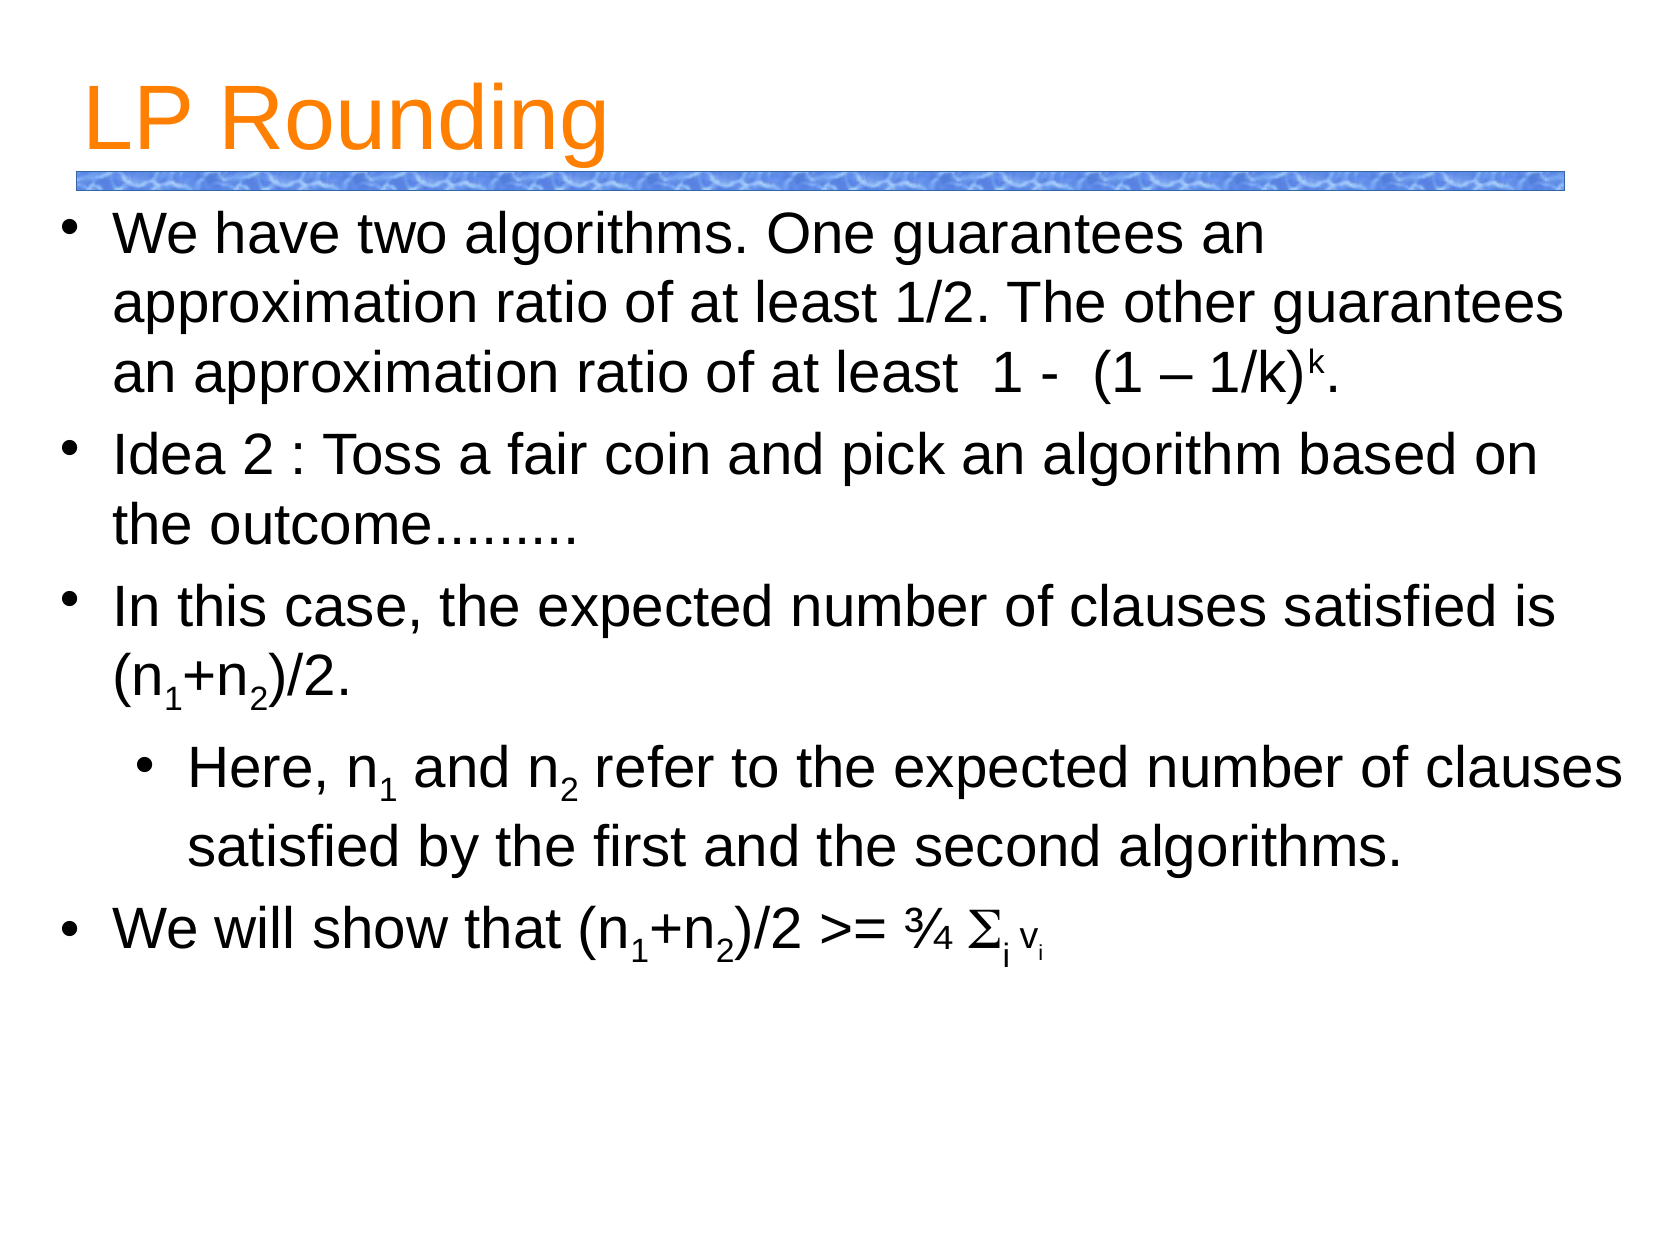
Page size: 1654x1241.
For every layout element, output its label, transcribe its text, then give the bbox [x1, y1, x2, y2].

text_box LP Rounding [82, 49, 1618, 177]
picture [77, 172, 1564, 190]
text_box We have two algorithms. One guarantees an approximation ratio of at least 1/2. The other guarantees an approximation ratio of at least 1 - (1 – 1/k)k. Idea 2 : Toss a fair coin and pick an algorithm based on the outcome......... In this case, the expected number of clauses satisfied is (n1+n2)/2. Here, n1 and n2 refer to the expected number of clauses satisfied by the first and the second algorithms. We will show that (n1+n2)/2 >= ¾ Si vi [41, 194, 1630, 1140]
